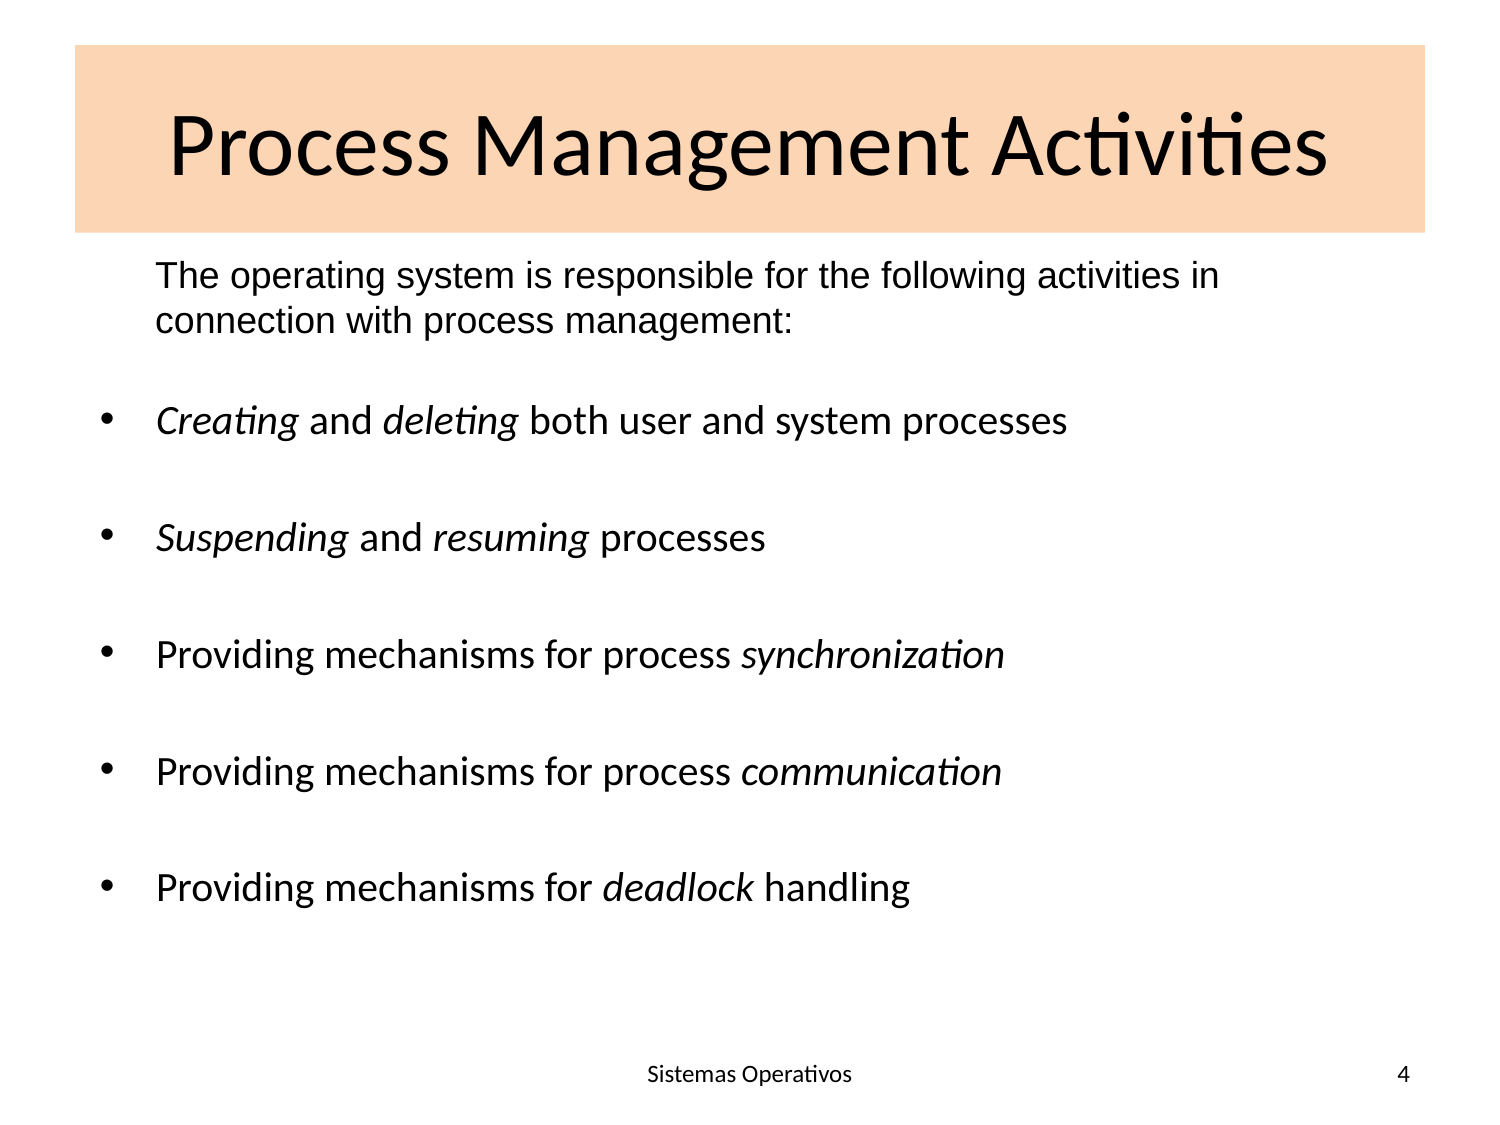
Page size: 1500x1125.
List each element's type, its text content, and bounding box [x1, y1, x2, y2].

title Process Management Activities [75, 45, 1425, 233]
slide_number 4 [1074, 1042, 1425, 1103]
text_box Creating and deleting both user and system processes Suspending and resuming processes Providing mechanisms for process synchronization Providing mechanisms for process communication Providing mechanisms for deadlock handling [84, 385, 1391, 998]
text_box The operating system is responsible for the following activities in connection with process management: [140, 243, 1385, 349]
footer Sistemas Operativos [512, 1042, 988, 1103]
